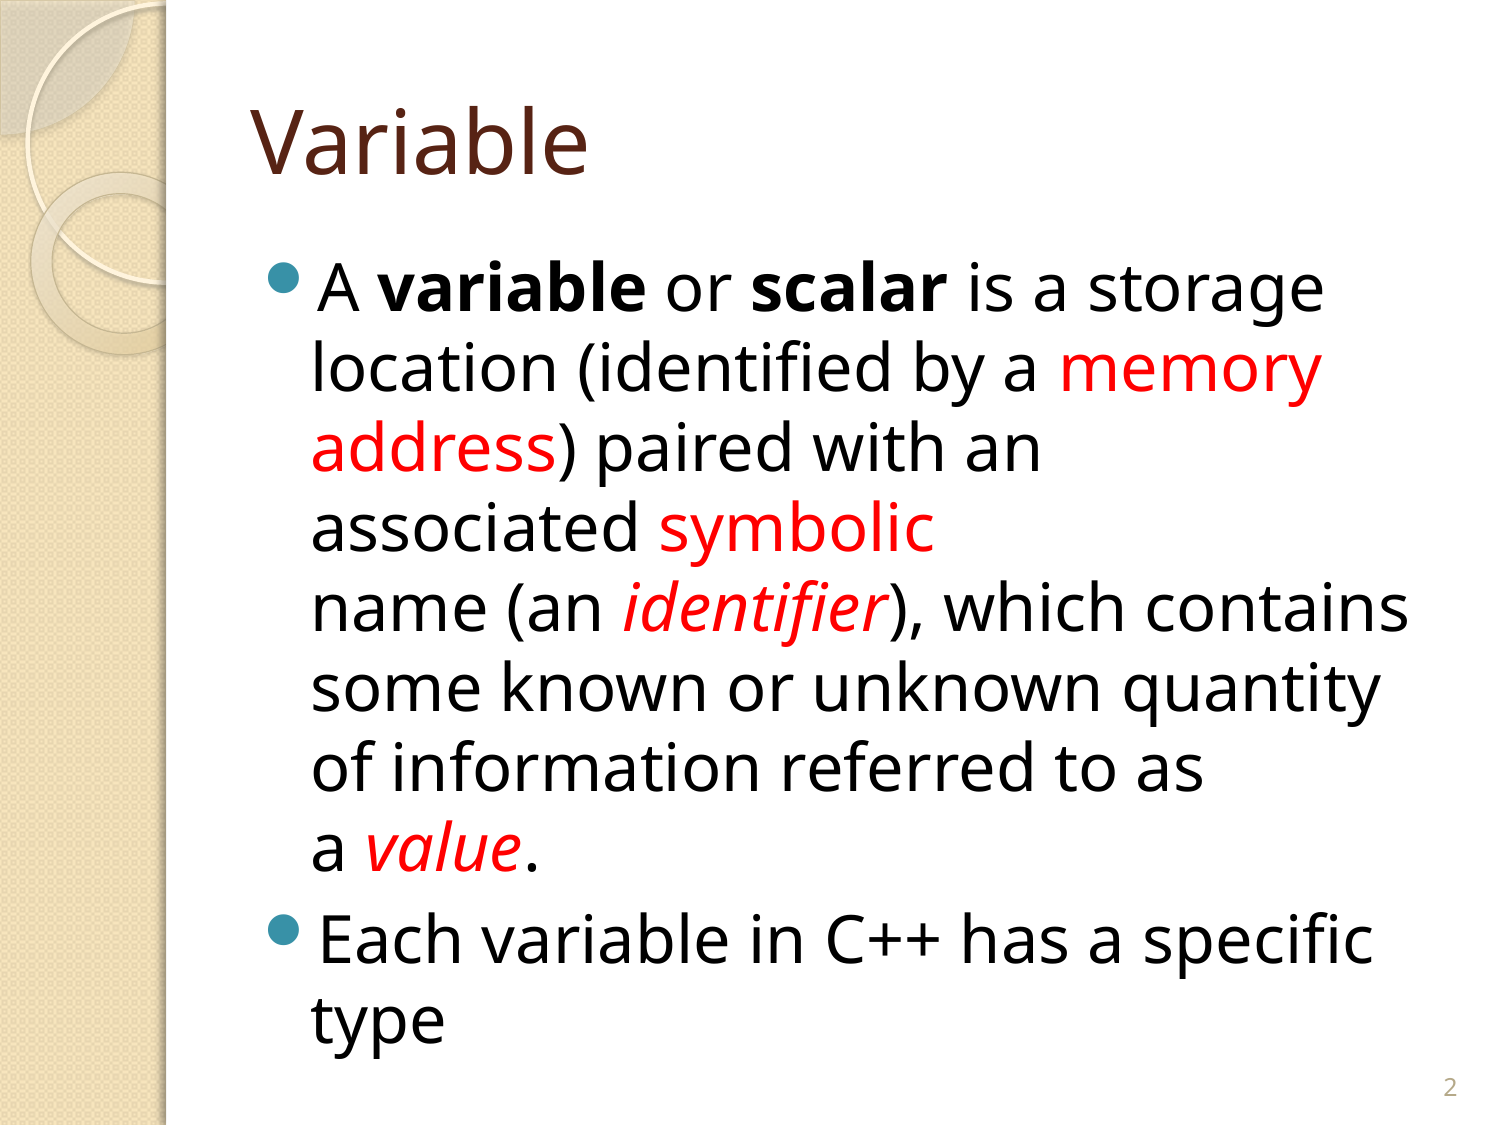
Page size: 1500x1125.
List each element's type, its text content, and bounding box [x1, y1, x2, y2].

slide_number 2 [1413, 1034, 1488, 1113]
title Variable [235, 45, 1466, 233]
list A variable or scalar is a storage location (identified by a memory address) paired with an associated symbolic name (an identifier), which contains some known or unknown quantity of information referred to as a value. Each variable in C++ has a specific type [235, 237, 1466, 1025]
